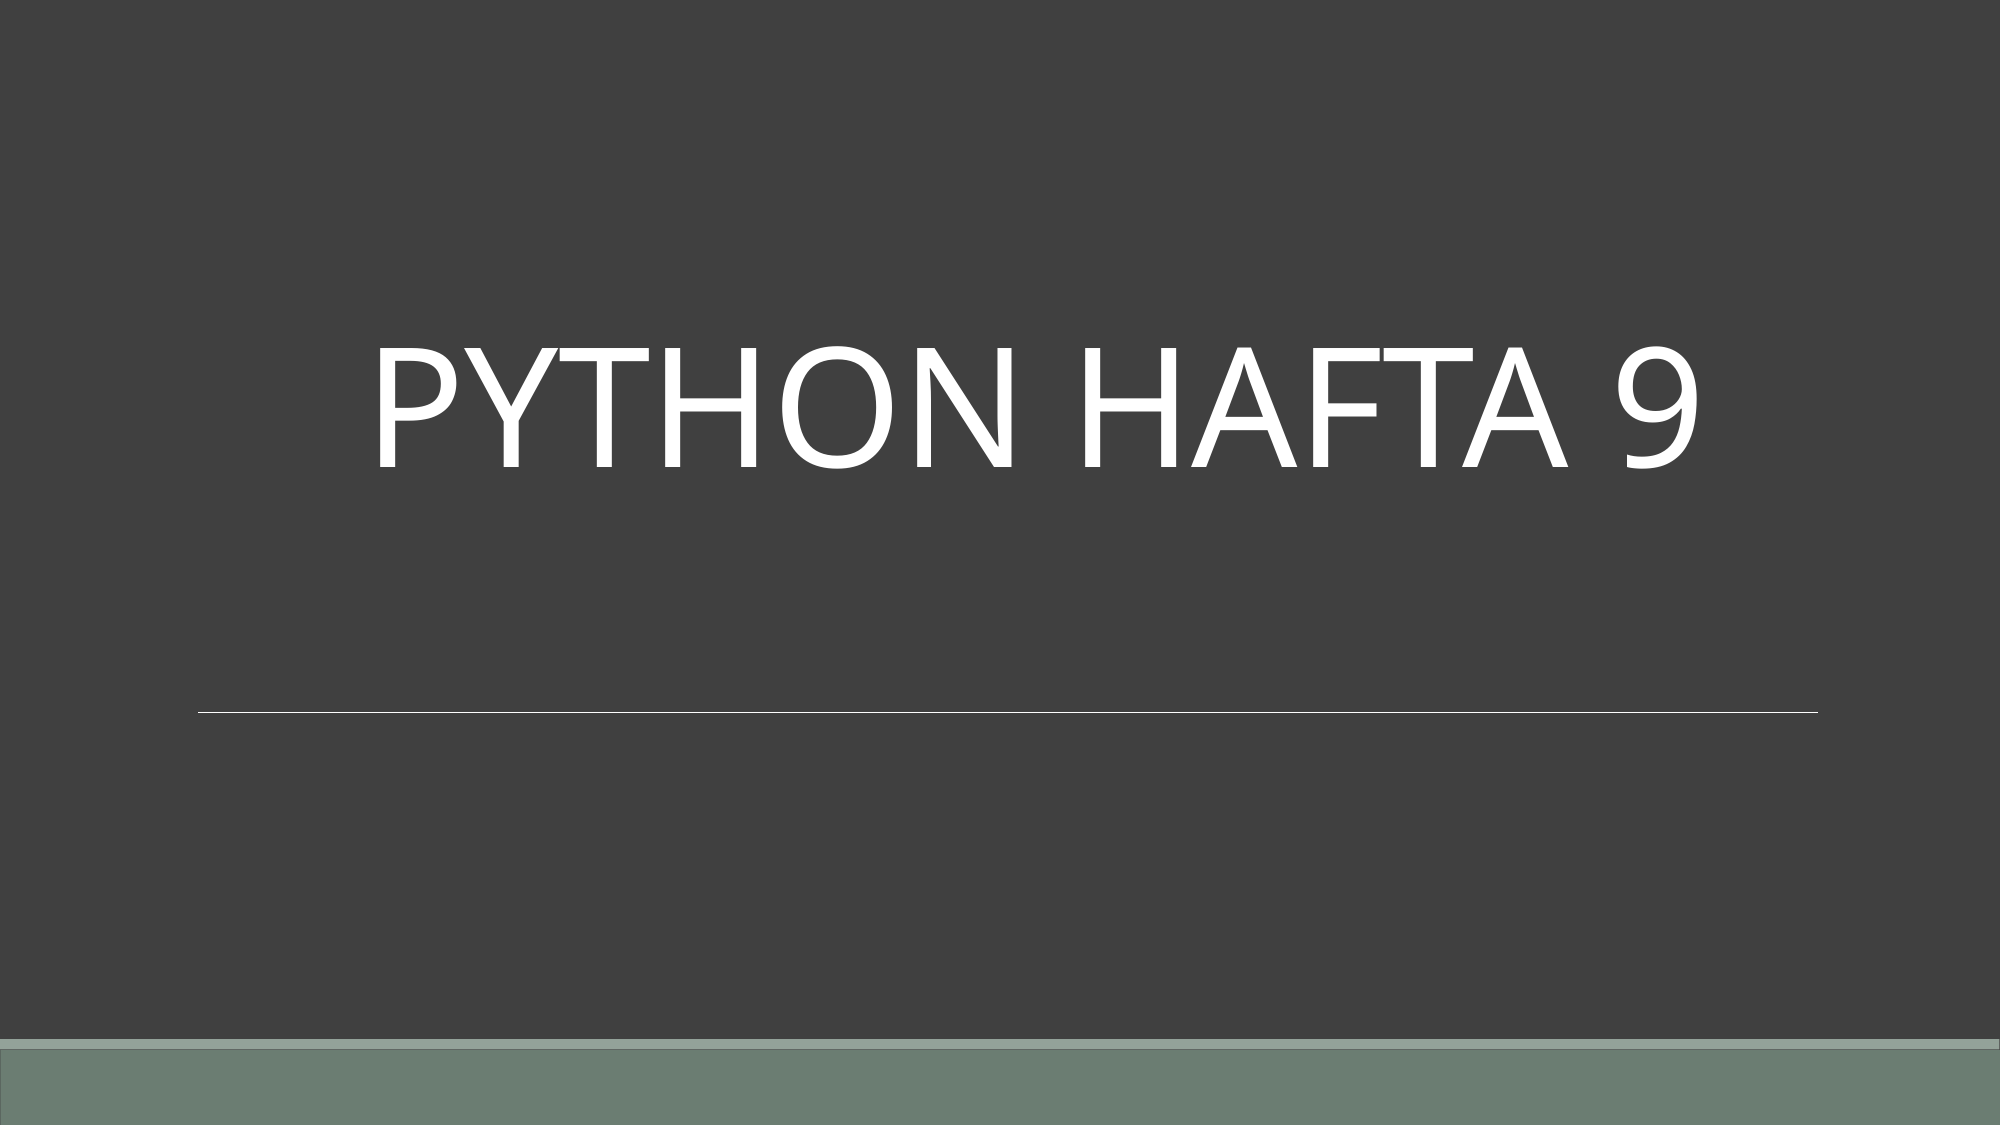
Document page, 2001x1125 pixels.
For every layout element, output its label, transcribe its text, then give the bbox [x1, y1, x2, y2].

title PYTHON HAFTA 9 [180, 124, 1830, 710]
